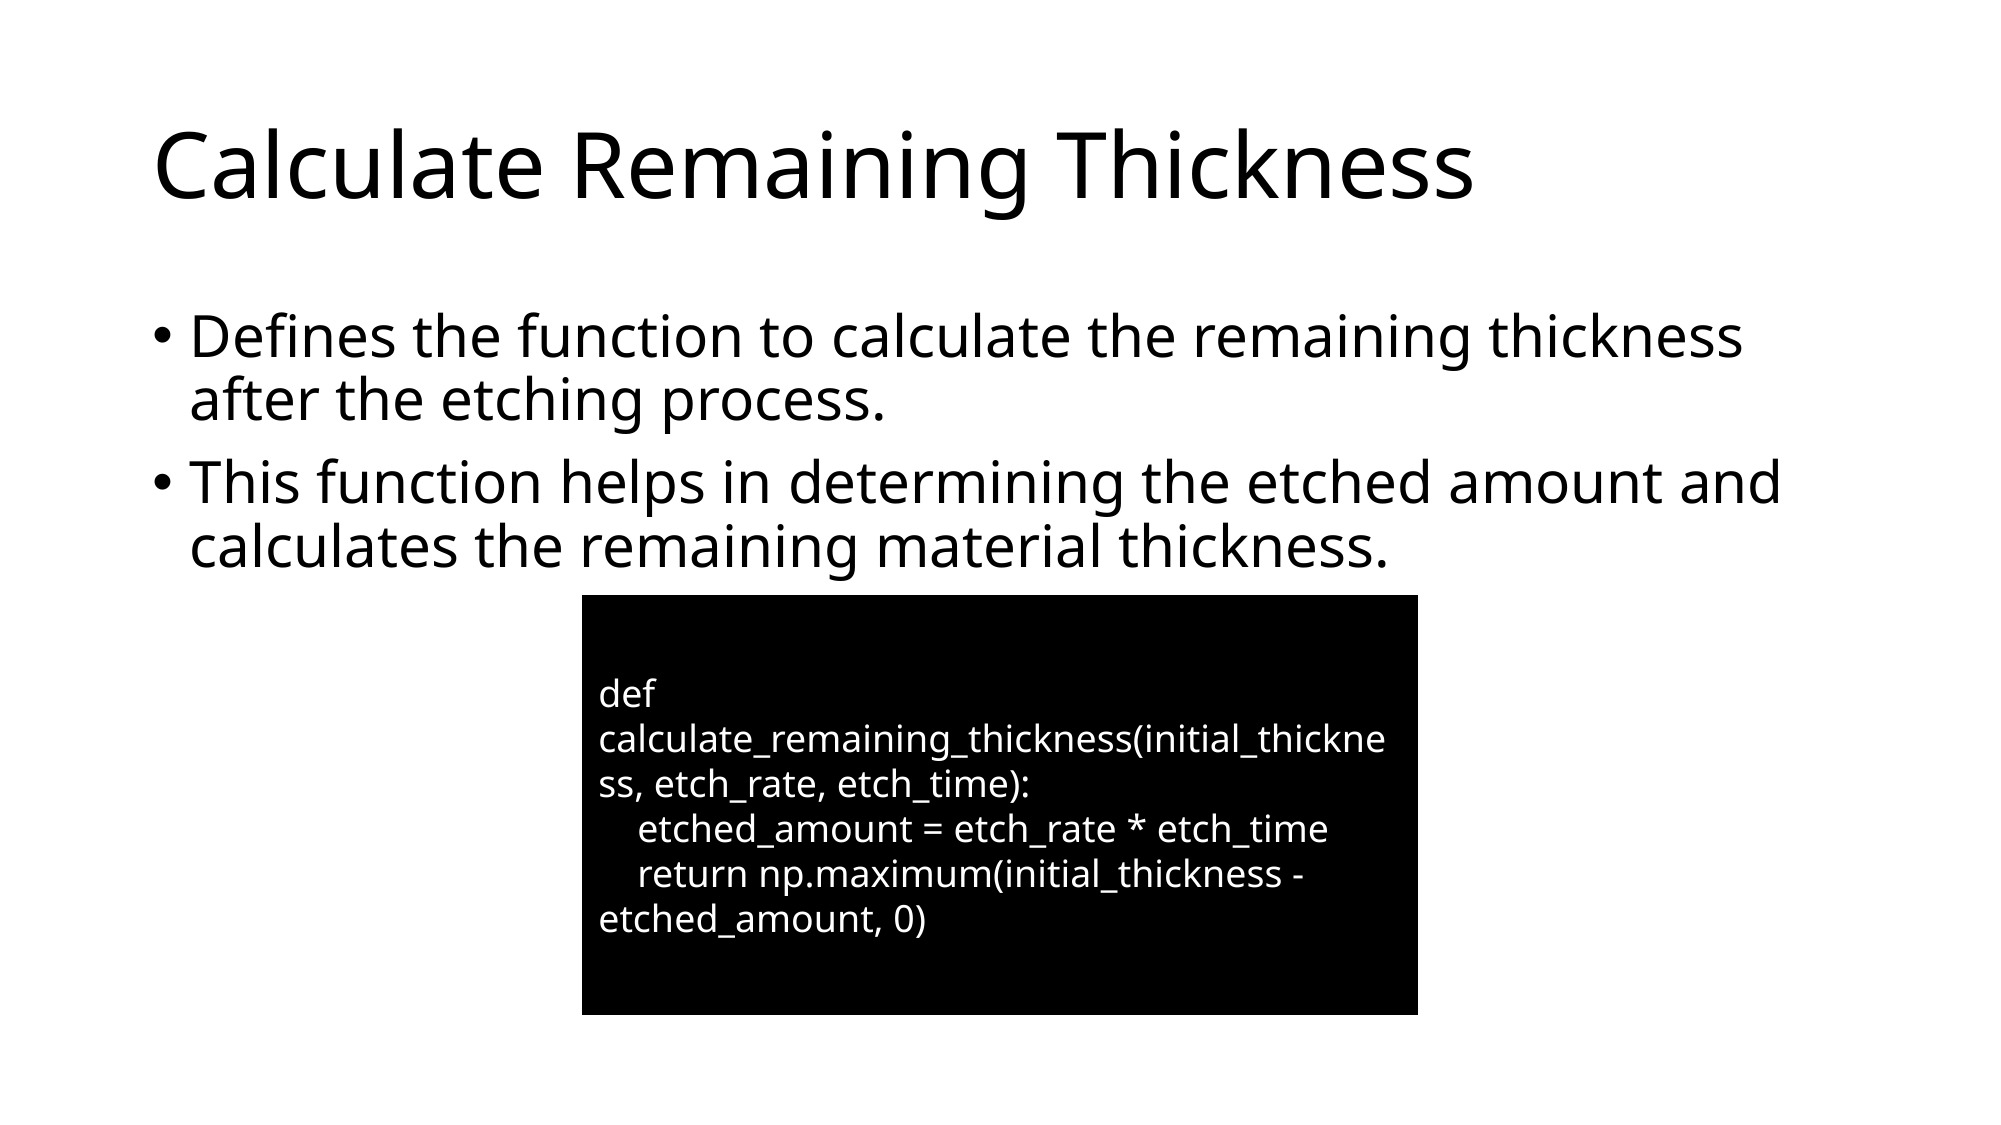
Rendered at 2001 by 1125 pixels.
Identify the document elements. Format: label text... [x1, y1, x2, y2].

list Defines the function to calculate the remaining thickness after the etching process. This function helps in determining the etched amount and calculates the remaining material thickness. [137, 299, 1863, 1014]
text_box def calculate_remaining_thickness(initial_thickness, etch_rate, etch_time): etched_amount = etch_rate * etch_time return np.maximum(initial_thickness - etched_amount, 0) [582, 595, 1418, 1015]
title Calculate Remaining Thickness [137, 59, 1863, 278]
